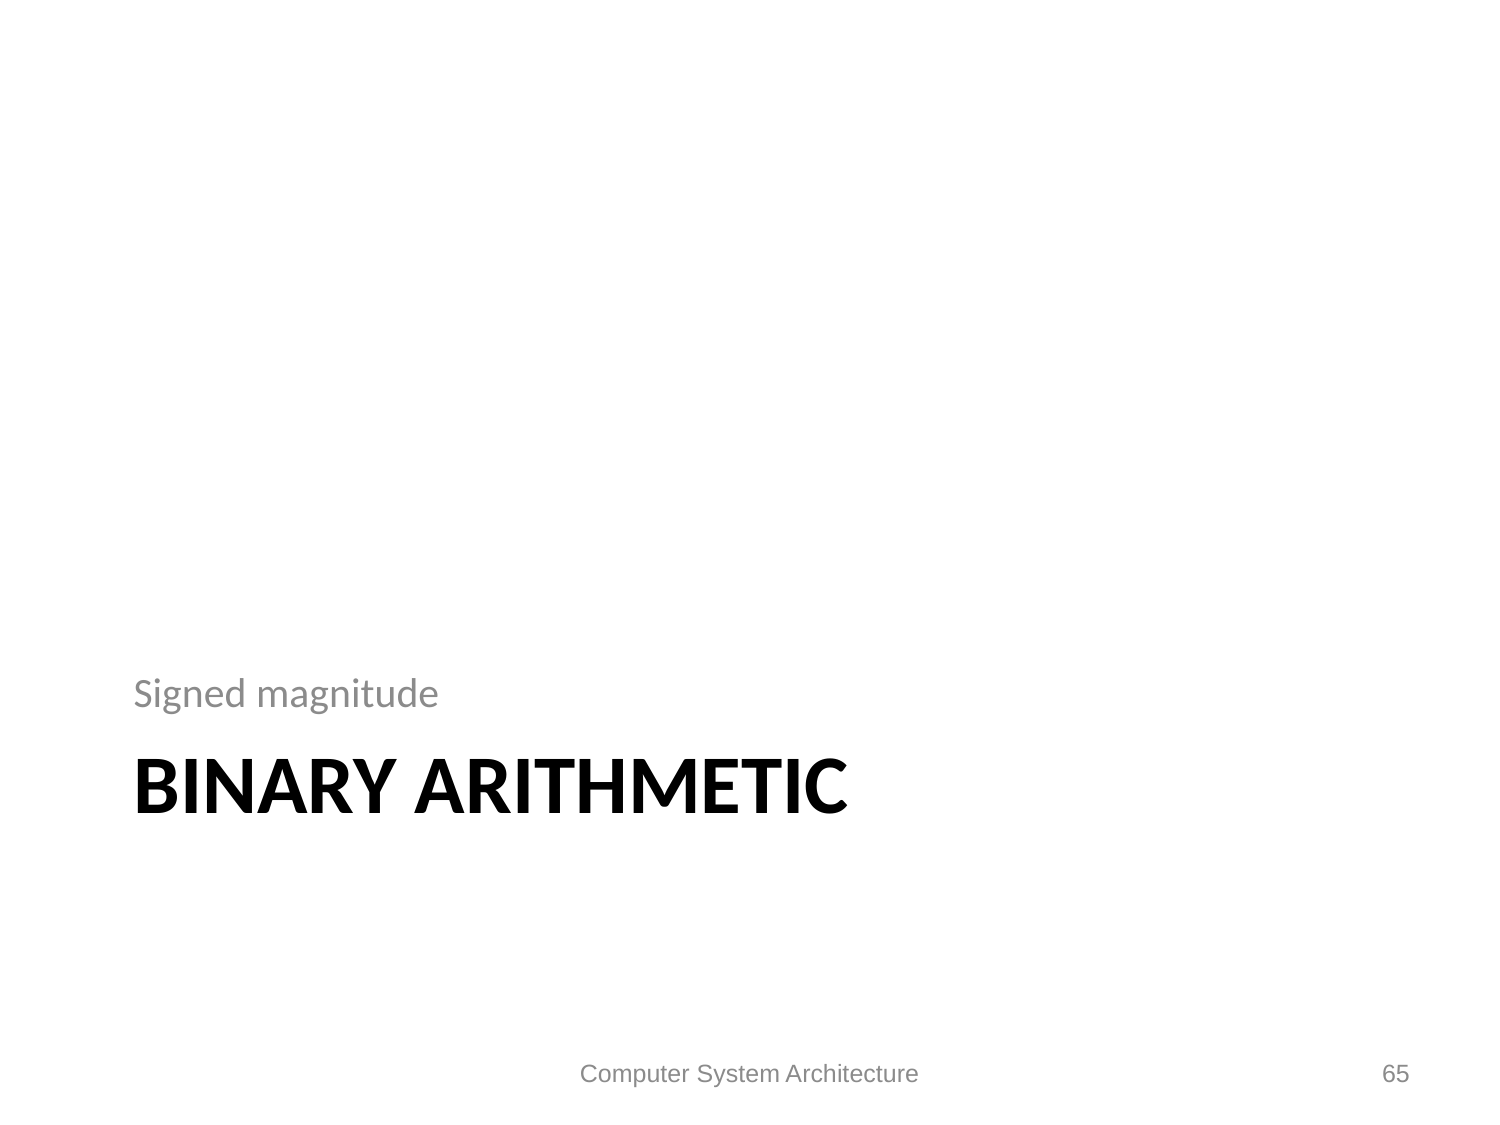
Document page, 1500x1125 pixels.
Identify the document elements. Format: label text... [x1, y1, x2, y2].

list Signed magnitude [118, 476, 1394, 723]
footer Computer System Architecture [512, 1042, 988, 1103]
slide_number 65 [1074, 1042, 1425, 1103]
title Binary Arithmetic [118, 723, 1394, 947]
